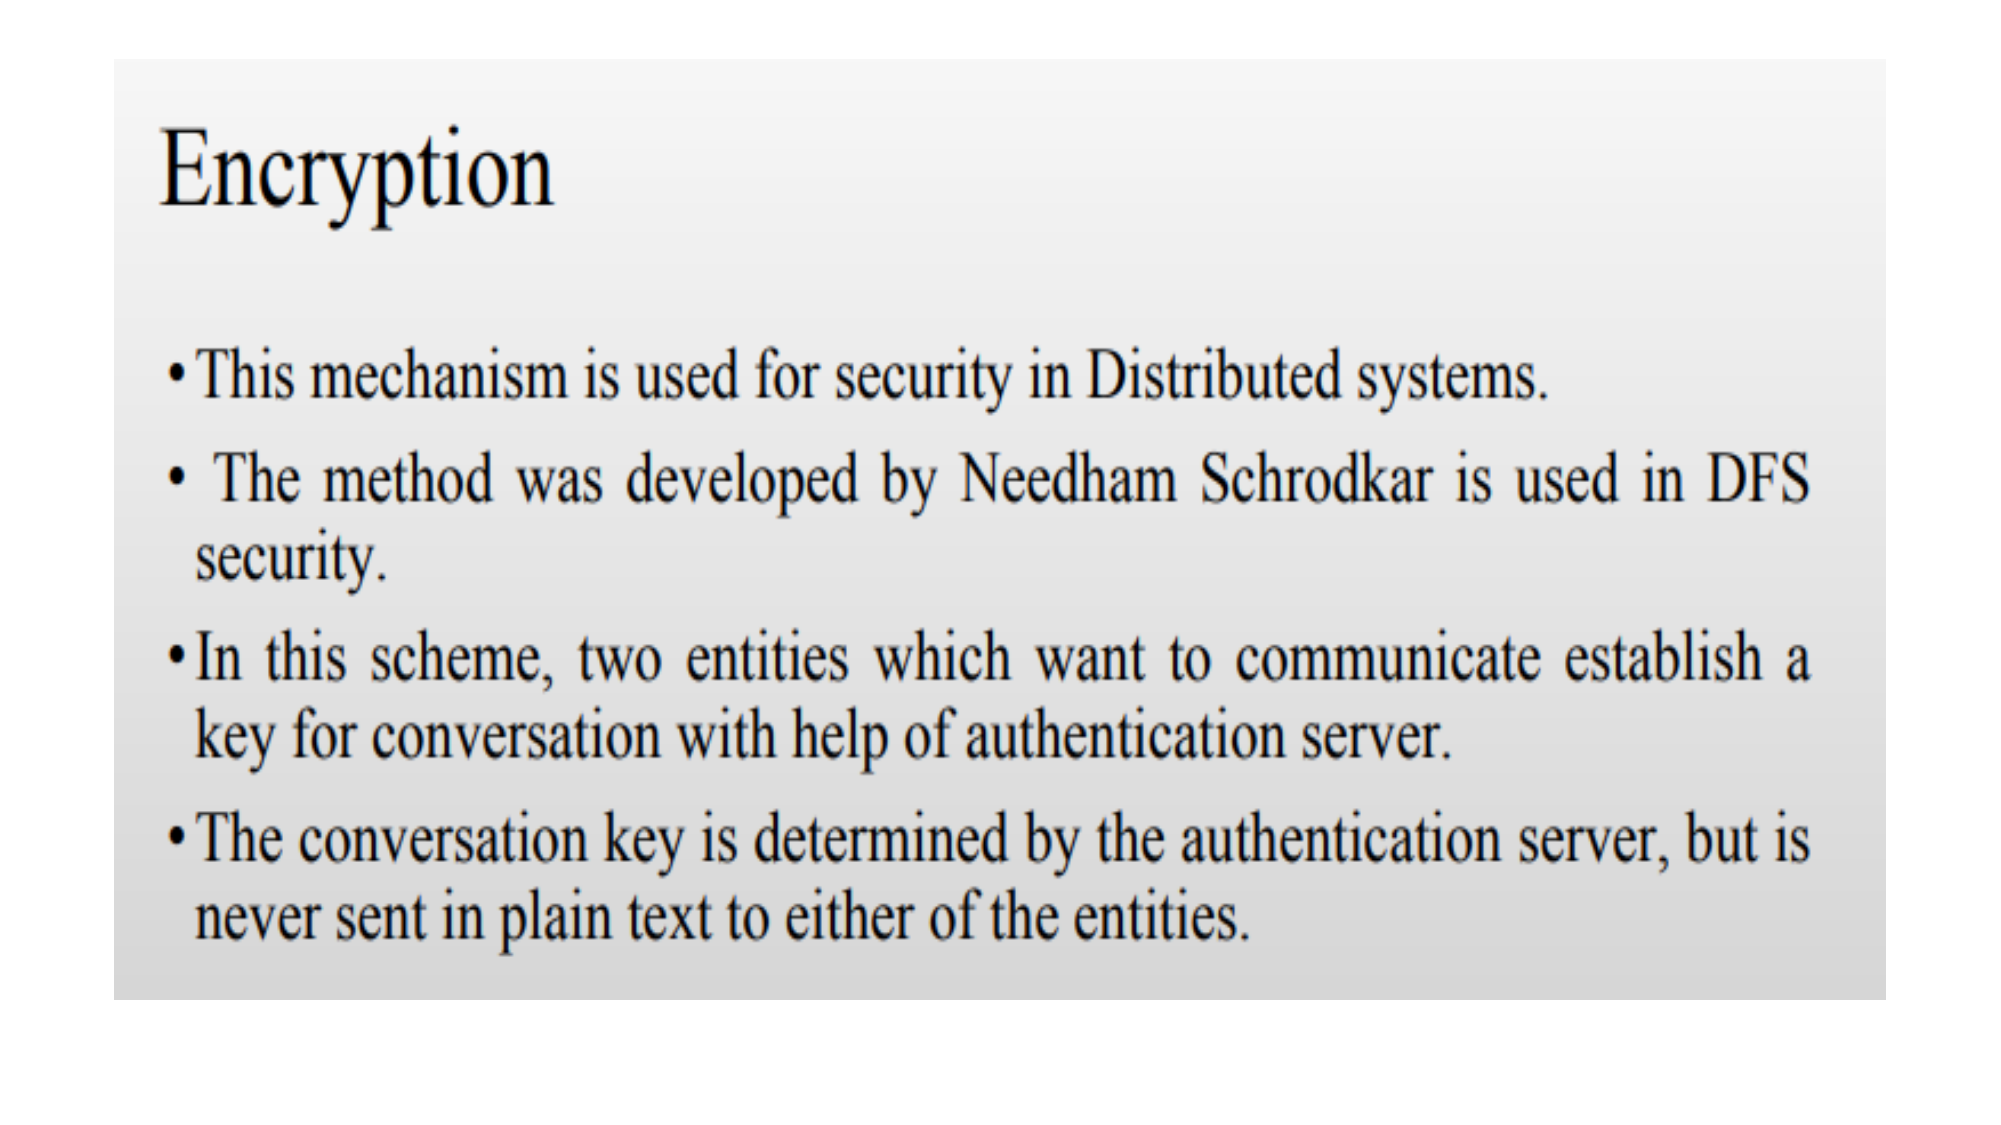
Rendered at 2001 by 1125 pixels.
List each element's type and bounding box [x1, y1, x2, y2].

picture [114, 59, 1886, 1000]
